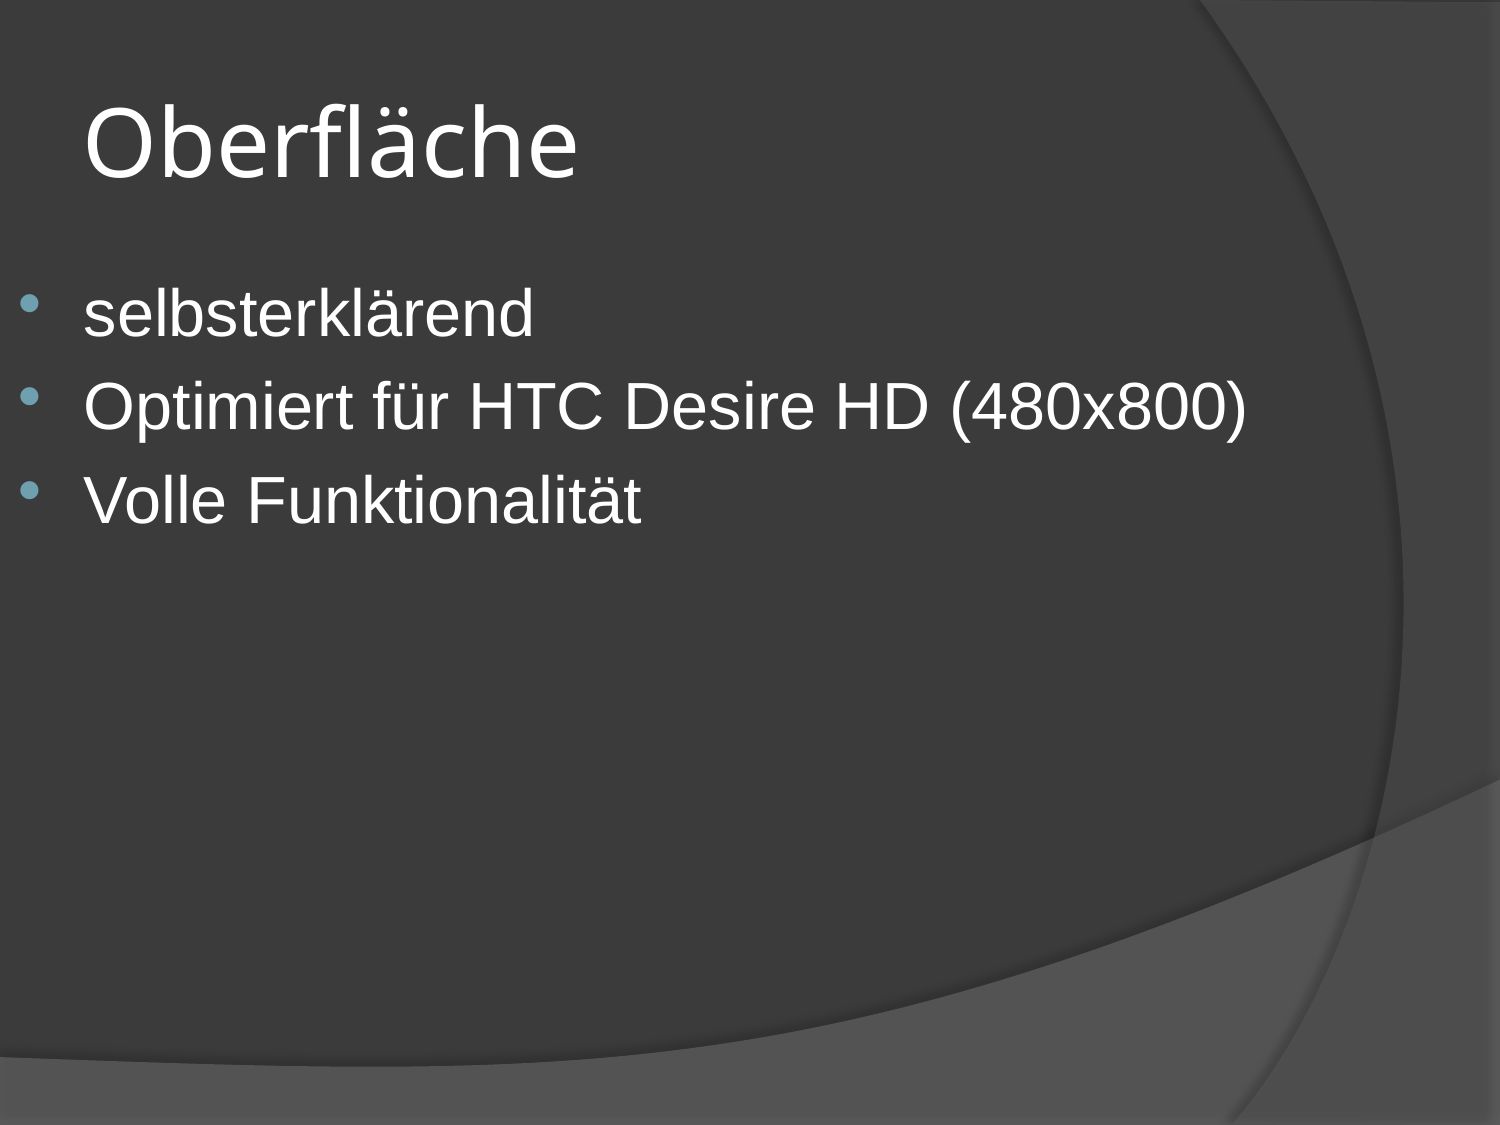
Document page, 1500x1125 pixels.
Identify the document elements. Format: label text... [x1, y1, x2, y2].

title Oberfläche [75, 45, 1301, 233]
list selbsterklärend Optimiert für HTC Desire HD (480x800) Volle Funktionalität [0, 262, 1350, 1005]
